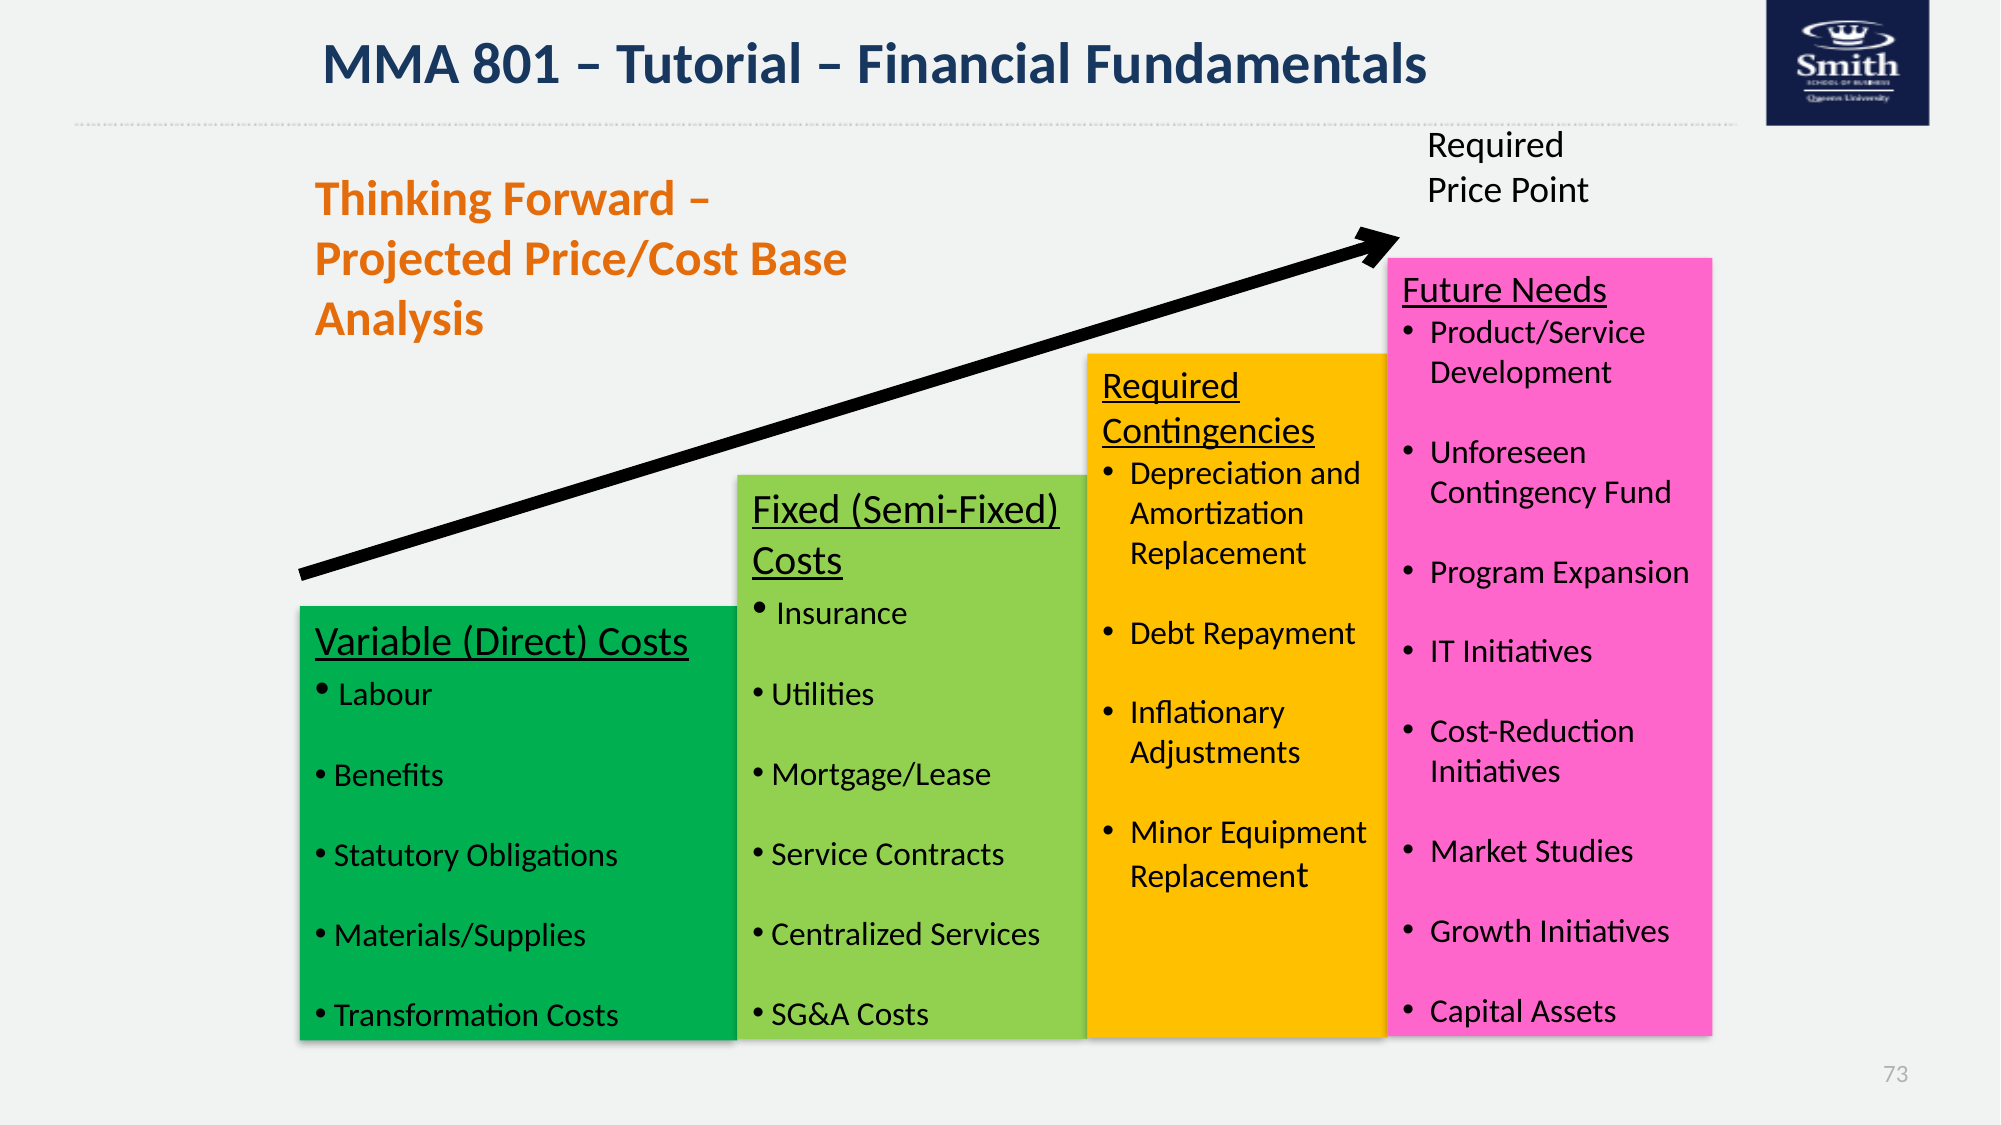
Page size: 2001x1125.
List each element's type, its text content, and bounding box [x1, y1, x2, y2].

text_box Thinking Forward – Projected Price/Cost Base Analysis [300, 157, 879, 236]
text_box Required Price Point [1412, 112, 1663, 218]
text_box Variable (Direct) Costs Labour Benefits Statutory Obligations Materials/Supplies Transformation Costs [299, 606, 733, 1041]
text_box Fixed (Semi-Fixed) Costs Insurance Utilities Mortgage/Lease Service Contracts Centralized Services SG&A Costs [737, 585, 1082, 1039]
text_box Future Needs Product/Service Development Unforeseen Contingency Fund Program Expansion IT Initiatives Cost-Reduction Initiatives Market Studies Growth Initiatives Capital Assets [1387, 257, 1713, 1037]
list [76, 126, 1924, 1035]
text_box MMA 801 – Tutorial – Financial Fundamentals [307, 7, 1538, 114]
slide_number 73 [1473, 1042, 1924, 1103]
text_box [299, 237, 1401, 576]
text_box Required Contingencies Depreciation and Amortization Replacement Debt Repayment Inflationary Adjustments Minor Equipment Replacement [1087, 585, 1382, 1038]
